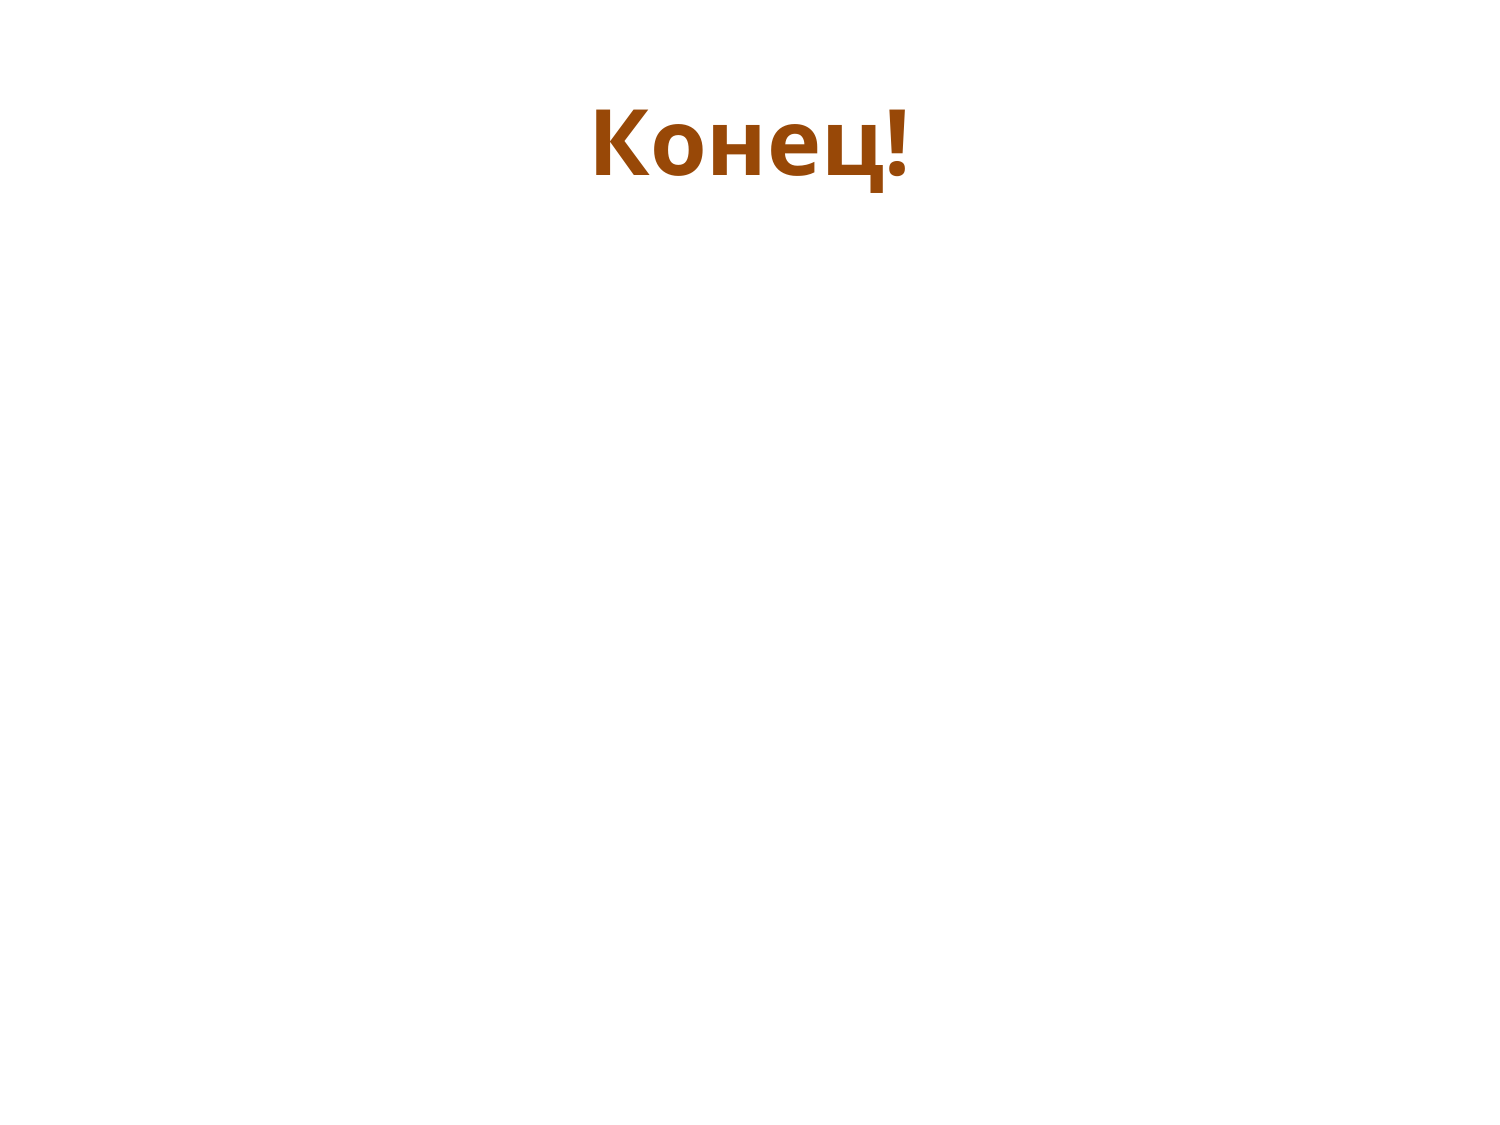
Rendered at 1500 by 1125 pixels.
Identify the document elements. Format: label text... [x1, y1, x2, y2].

title Конец! [75, 45, 1425, 233]
